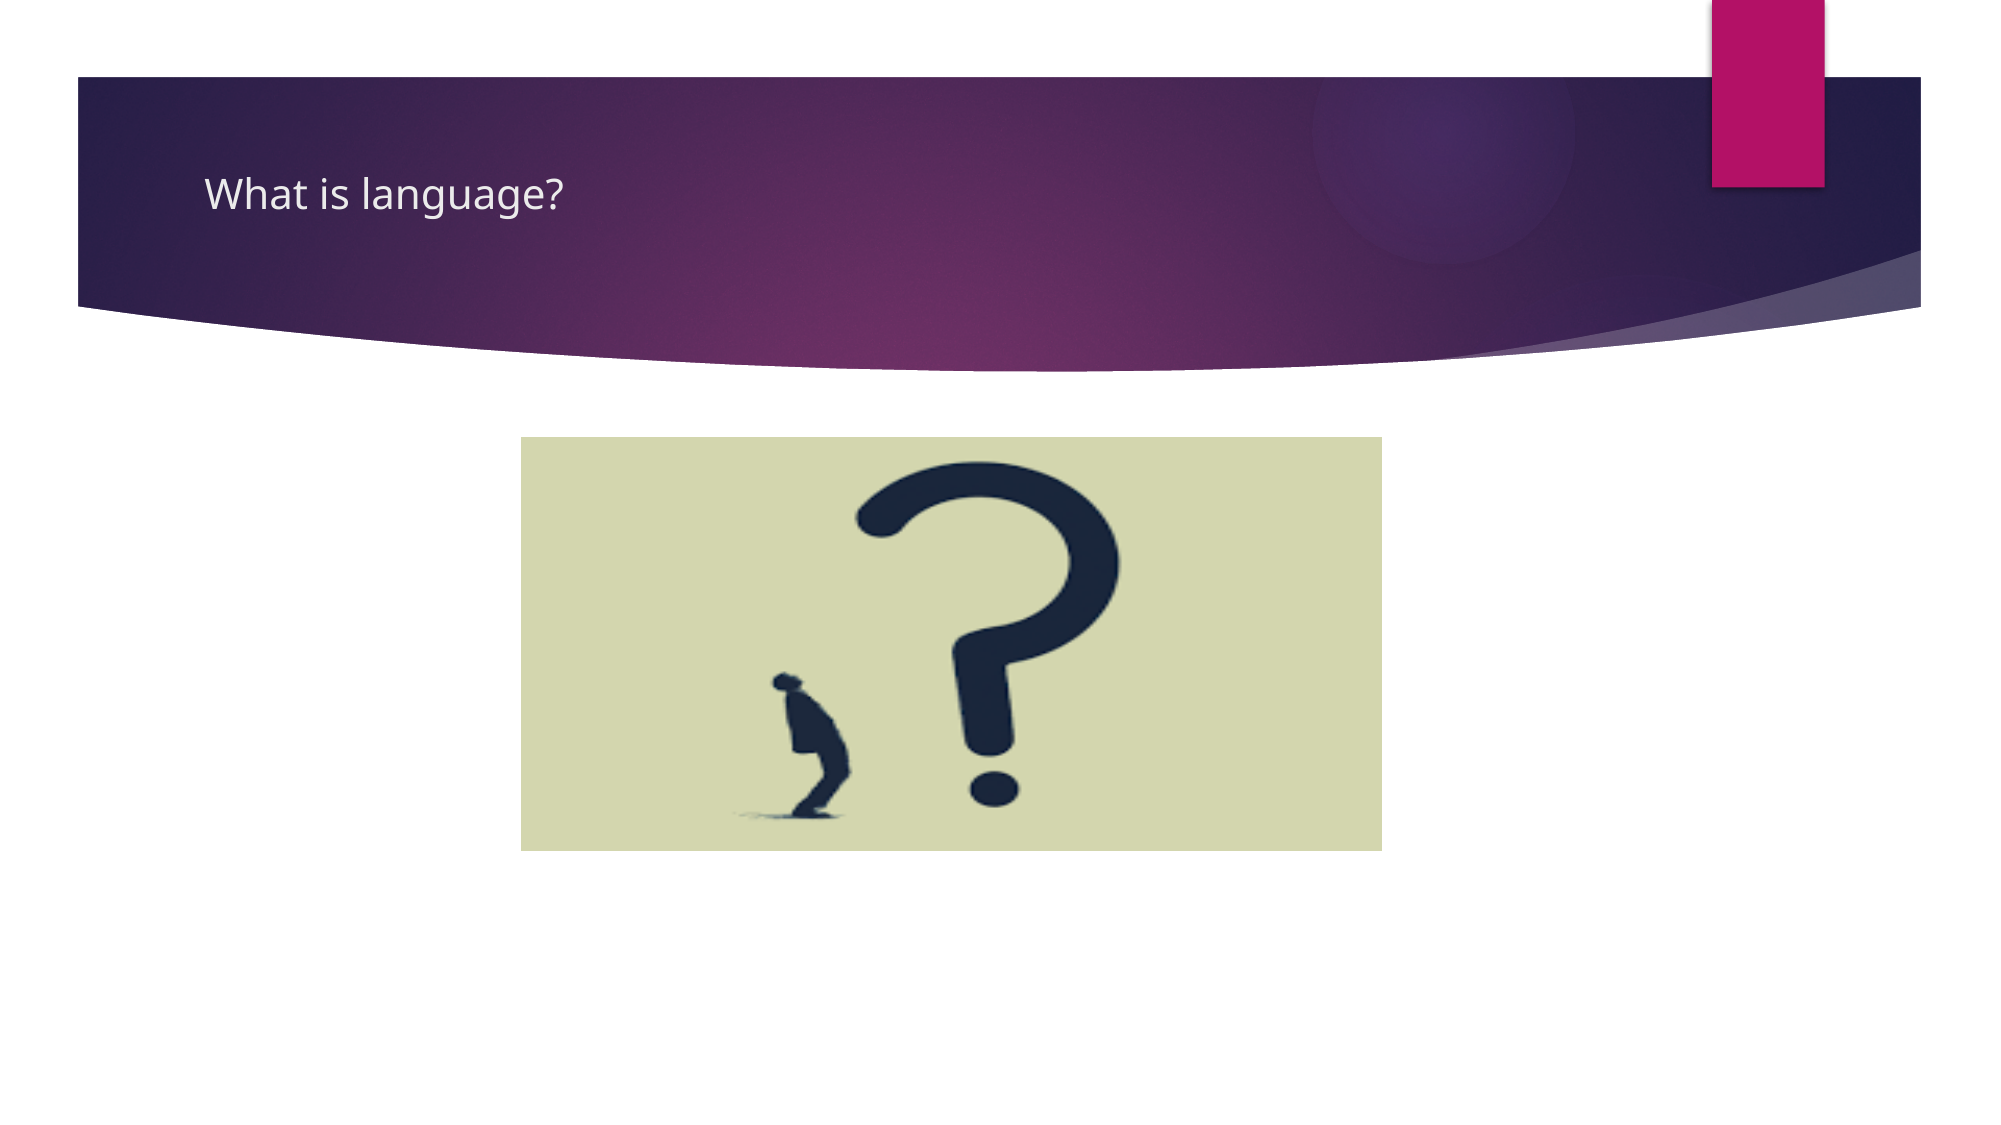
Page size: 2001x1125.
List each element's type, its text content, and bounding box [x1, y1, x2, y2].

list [521, 437, 1382, 851]
title What is language? [189, 159, 1627, 276]
